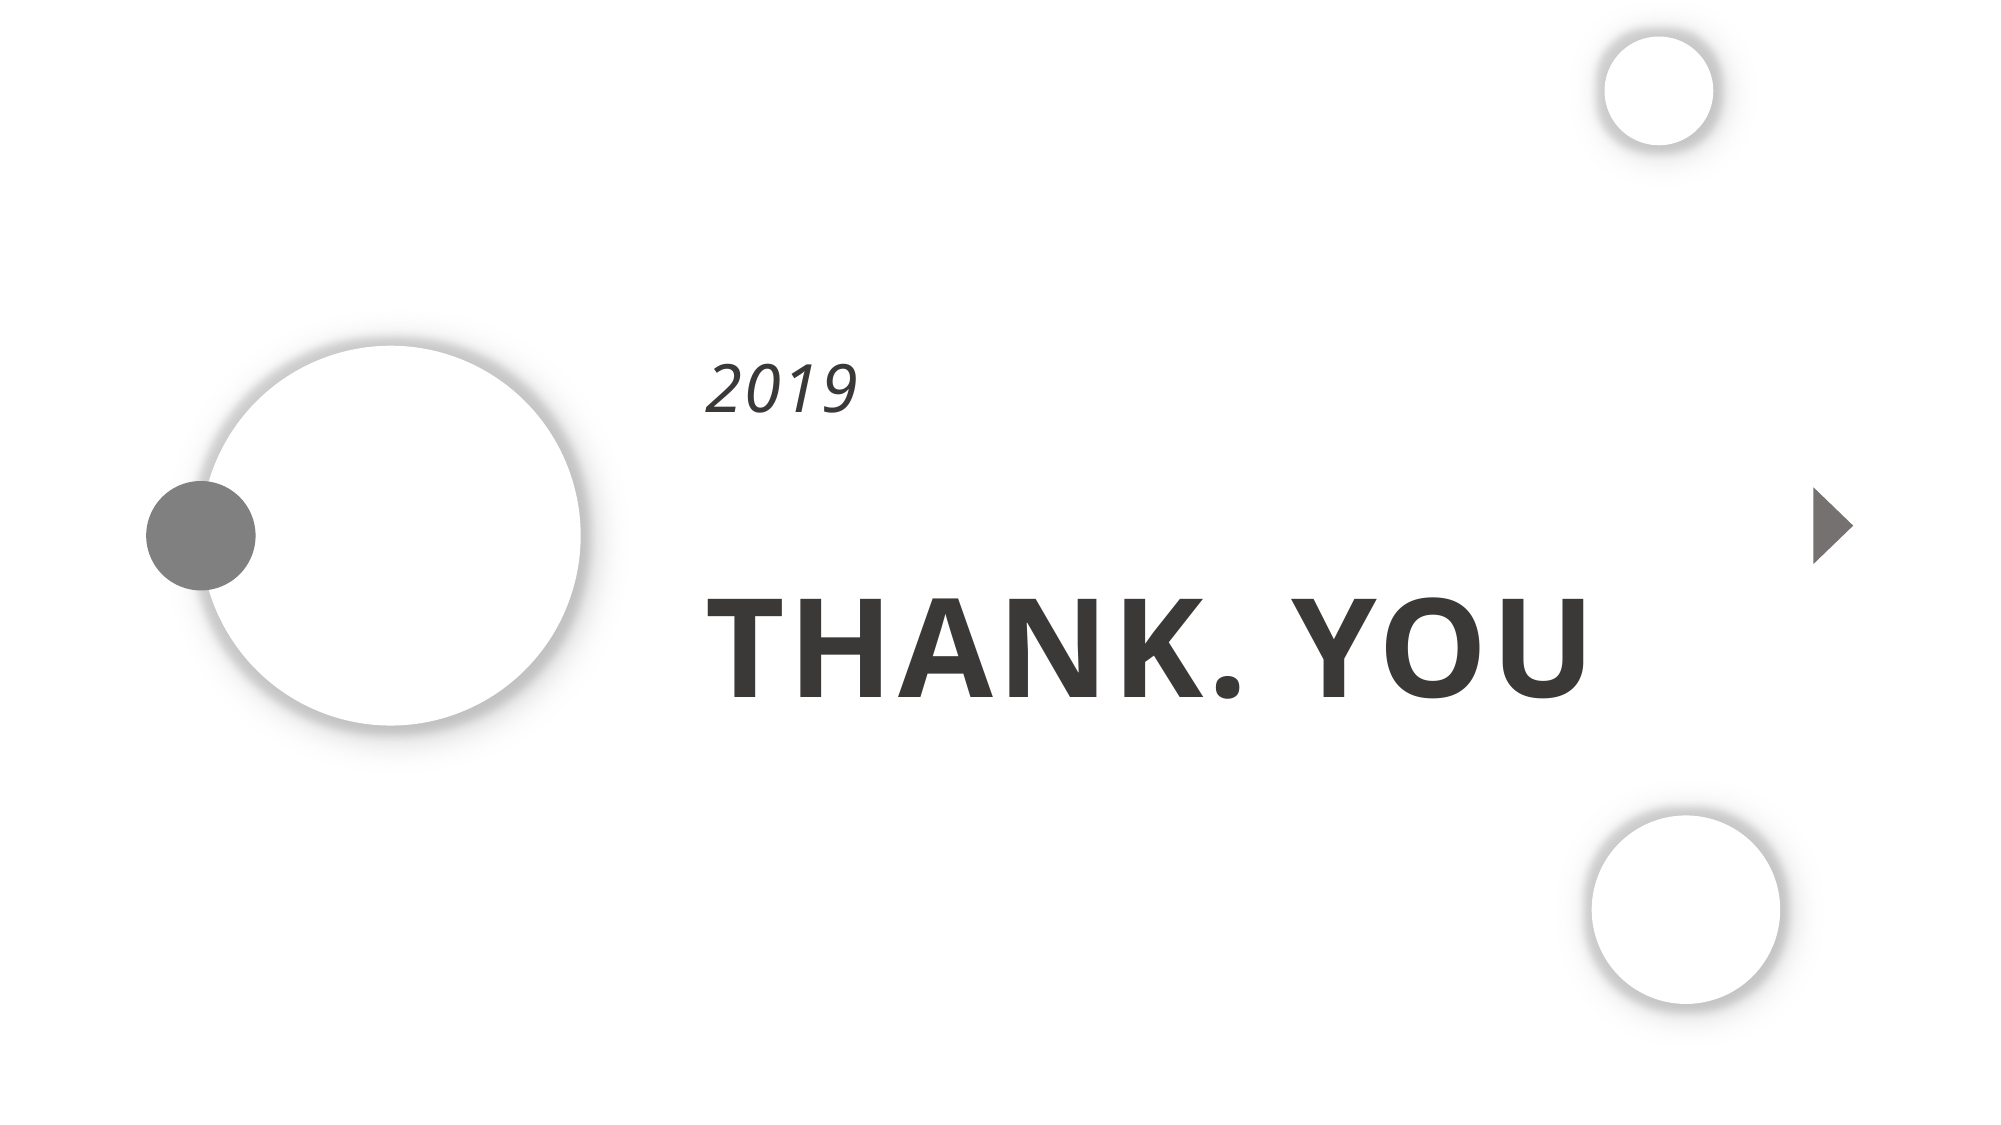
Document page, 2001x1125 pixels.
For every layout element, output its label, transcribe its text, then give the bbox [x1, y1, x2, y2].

text_box [1590, 814, 1782, 1005]
text_box [1603, 35, 1715, 147]
text_box 2019 [705, 346, 1019, 427]
text_box THANK. YOU [705, 559, 1937, 725]
text_box [1812, 484, 1855, 567]
text_box [145, 479, 257, 592]
text_box [208, 344, 582, 727]
